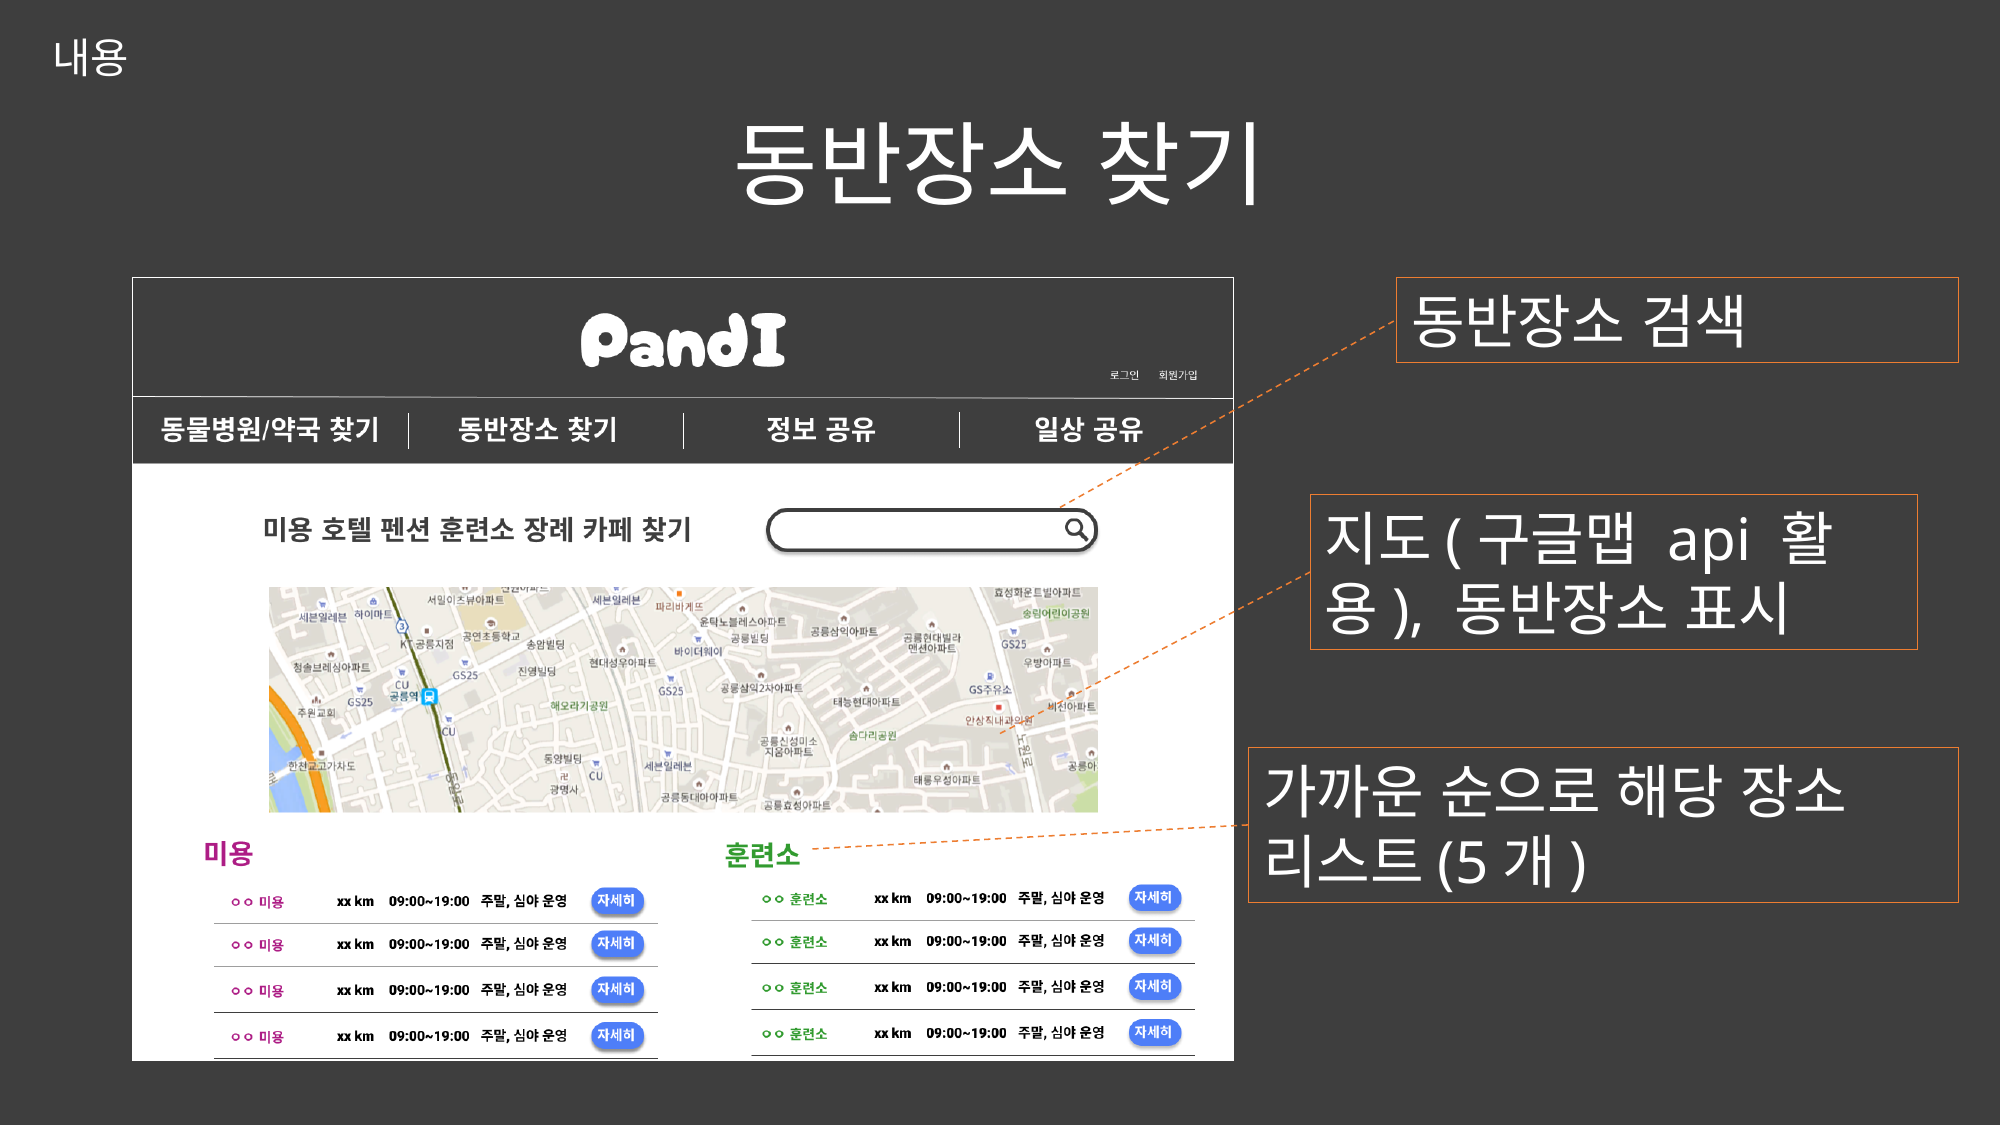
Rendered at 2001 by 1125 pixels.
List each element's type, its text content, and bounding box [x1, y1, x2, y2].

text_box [1059, 320, 1397, 508]
text_box 동반장소 검색 [1396, 277, 1959, 363]
text_box 지도(구글맵 api 활용), 동반장소 표시 [1310, 494, 1918, 650]
text_box 내용 [0, 17, 259, 102]
picture [132, 277, 1234, 1061]
text_box 가까운 순으로 해당 장소 리스트(5개) [1248, 747, 1959, 903]
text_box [999, 572, 1310, 734]
title 동반장소 찾기 [137, 59, 1863, 278]
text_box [812, 825, 1249, 849]
